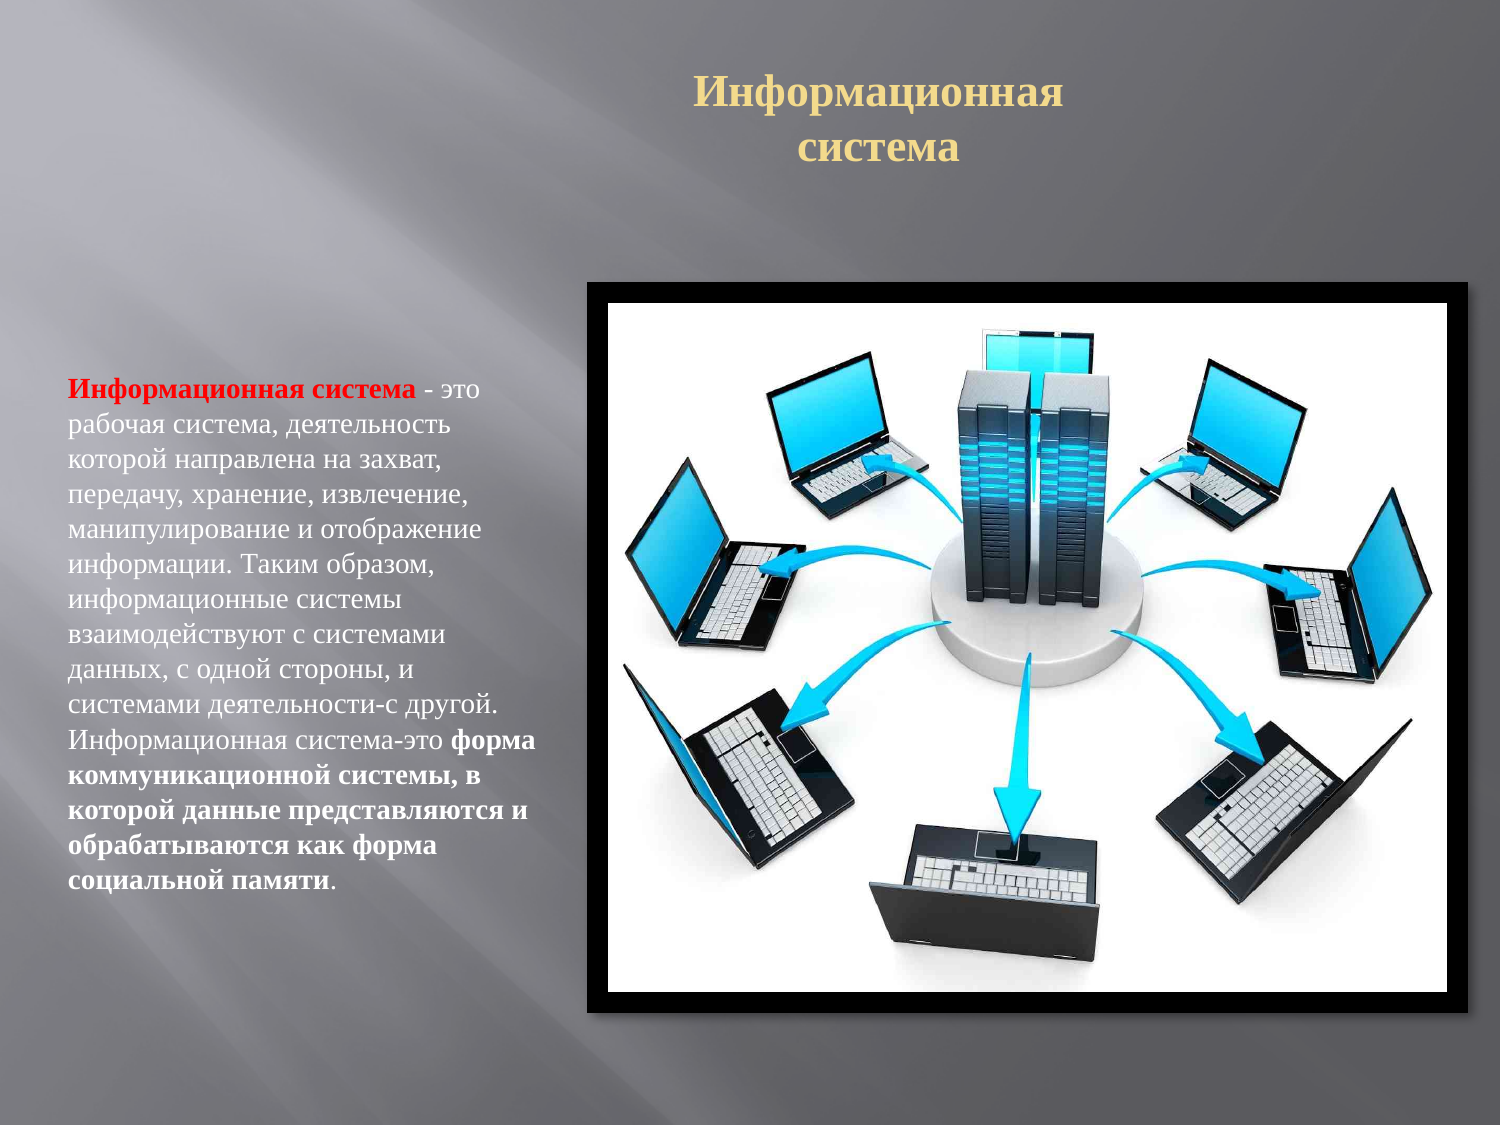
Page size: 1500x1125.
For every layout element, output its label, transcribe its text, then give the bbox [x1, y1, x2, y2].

list Информационная система - это рабочая система, деятельность которой направлена на захват, передачу, хранение, извлечение, манипулирование и отображение информации. Таким образом, информационные системы взаимодействуют с системами данных, с одной стороны, и системами деятельности-с другой. Информационная система-это форма коммуникационной системы, в которой данные представляются и обрабатываются как форма социальной памяти. [53, 361, 551, 961]
title Информационная система [631, 42, 1126, 234]
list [608, 302, 1447, 992]
